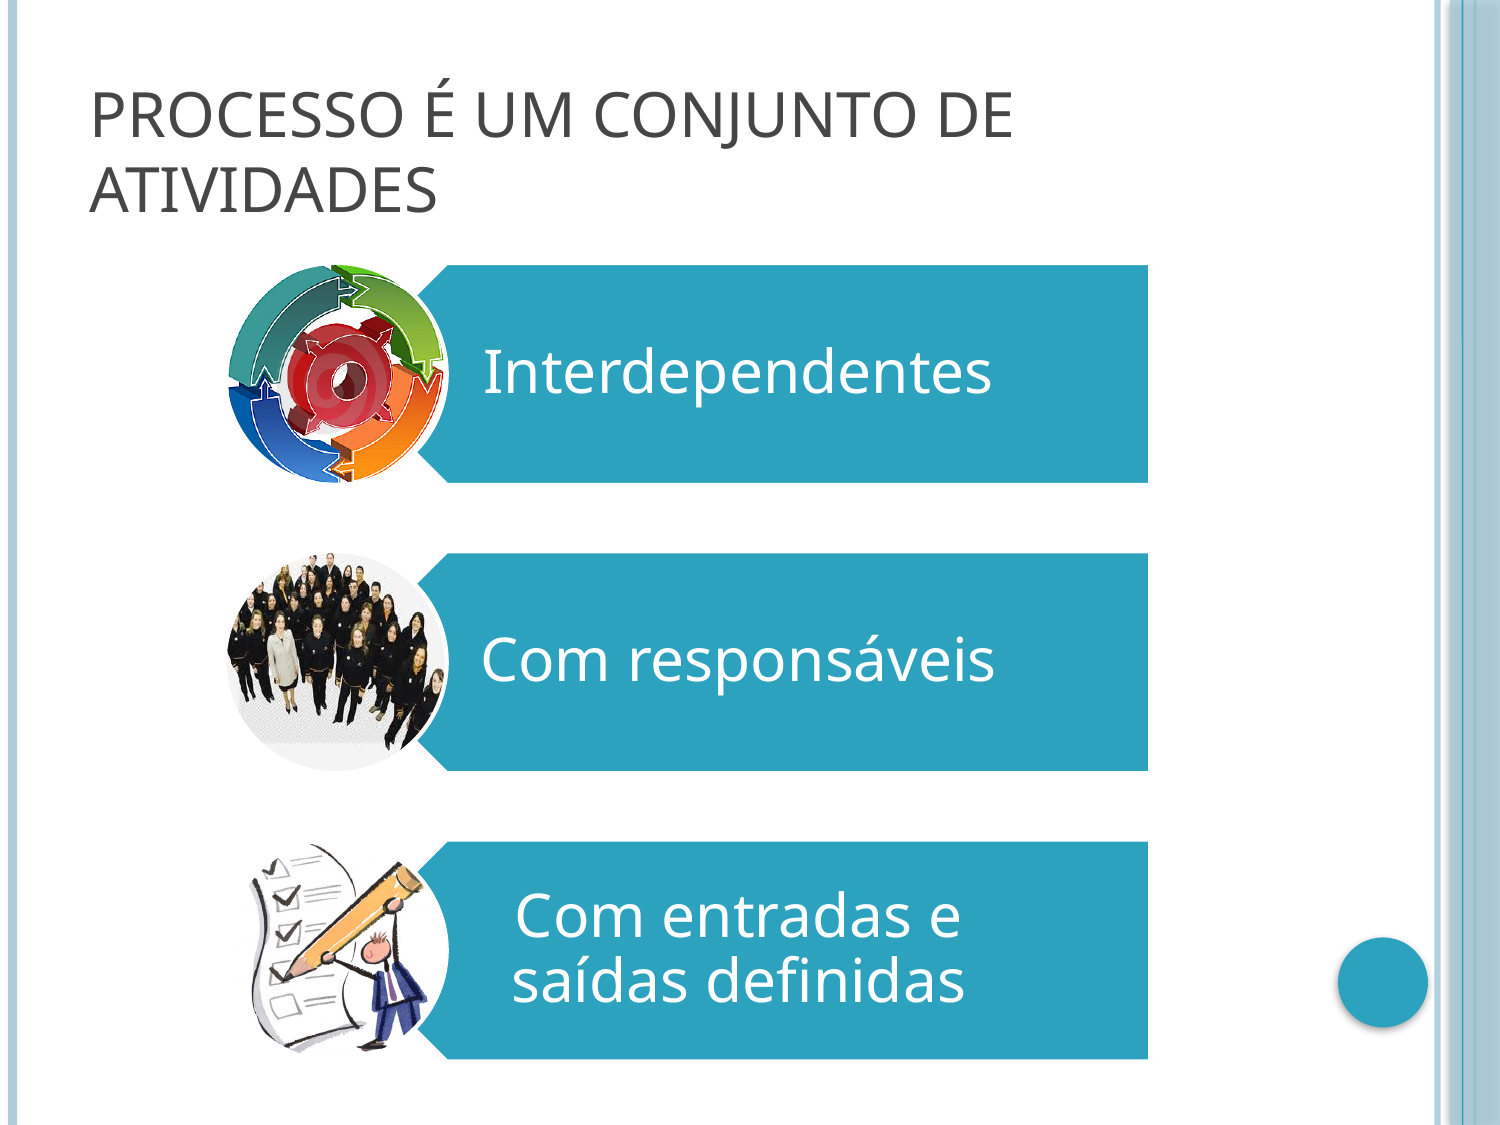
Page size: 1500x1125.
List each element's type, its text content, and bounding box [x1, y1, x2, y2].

title Processo é um conjunto de atividades [75, 45, 1300, 233]
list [74, 261, 1301, 1063]
